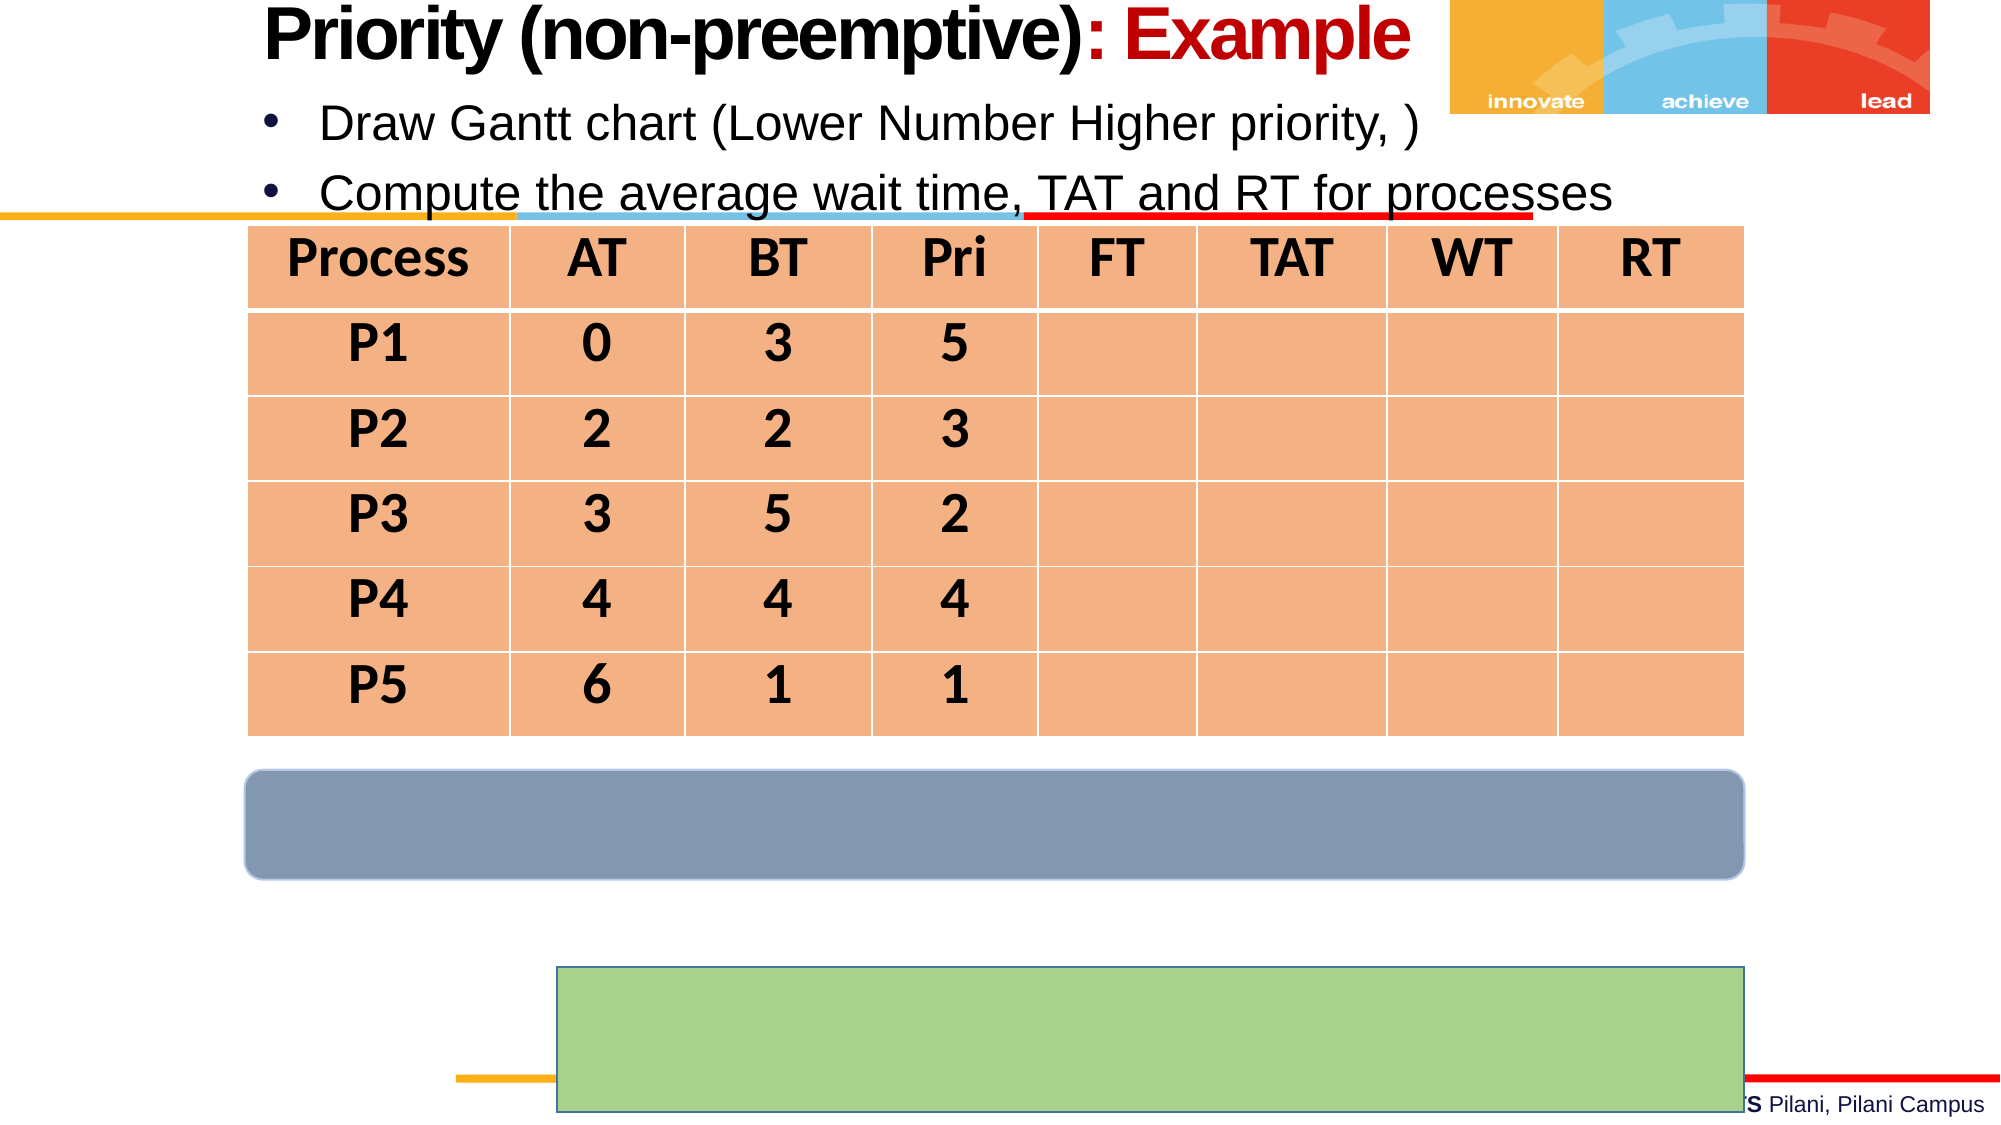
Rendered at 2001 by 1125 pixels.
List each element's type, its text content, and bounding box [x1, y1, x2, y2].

table_cell P2 [248, 397, 509, 480]
table_cell [1198, 482, 1386, 566]
table_header Process [248, 226, 509, 308]
table_cell 2 [511, 397, 684, 480]
table_cell [1198, 397, 1386, 480]
table_cell [1559, 653, 1744, 736]
table_cell 2 [686, 397, 871, 480]
picture [1600, 0, 1930, 114]
table_cell [1559, 567, 1744, 651]
table_header FT [1039, 226, 1196, 308]
table_cell P3 [248, 482, 509, 566]
table_cell [1198, 313, 1386, 395]
text_box [243, 768, 1746, 881]
table_cell 5 [686, 482, 871, 566]
table_cell 4 [511, 567, 684, 651]
table_cell [1559, 313, 1744, 395]
table_cell [1198, 567, 1386, 651]
table_cell [1198, 653, 1386, 736]
table_cell P5 [248, 653, 509, 736]
table_cell [1388, 313, 1557, 395]
table_cell 1 [873, 653, 1037, 736]
table_cell 2 [873, 482, 1037, 566]
list Draw Gantt chart (Lower Number Higher priority, ) Compute the average wait time, TAT and RT for processes [247, 82, 1748, 825]
text_box [556, 966, 1745, 1113]
list Priority (non-preemptive): Example [248, 0, 1600, 100]
table_cell [1388, 653, 1557, 736]
table_cell P4 [248, 567, 509, 651]
table_cell [1039, 397, 1196, 480]
table_header BT [686, 226, 871, 308]
table_cell 3 [511, 482, 684, 566]
table_cell 4 [873, 567, 1037, 651]
table_cell [1039, 567, 1196, 651]
table_cell 6 [511, 653, 684, 736]
table_cell 0 [511, 313, 684, 395]
table_header WT [1388, 226, 1557, 308]
table_cell [1388, 397, 1557, 480]
table_cell [1039, 653, 1196, 736]
table_cell 3 [686, 313, 871, 395]
table_cell 4 [686, 567, 871, 651]
table_cell 1 [686, 653, 871, 736]
table_cell [1039, 313, 1196, 395]
table_cell [1388, 482, 1557, 566]
table_cell [1559, 397, 1744, 480]
table_header Pri [873, 226, 1037, 308]
table_header RT [1559, 226, 1744, 308]
table_cell [1388, 567, 1557, 651]
table_cell P1 [248, 313, 509, 395]
table_cell [1559, 482, 1744, 566]
table_cell [1039, 482, 1196, 566]
table_header TAT [1198, 226, 1386, 308]
table_cell 5 [873, 313, 1037, 395]
table_header AT [511, 226, 684, 308]
table_cell 3 [873, 397, 1037, 480]
